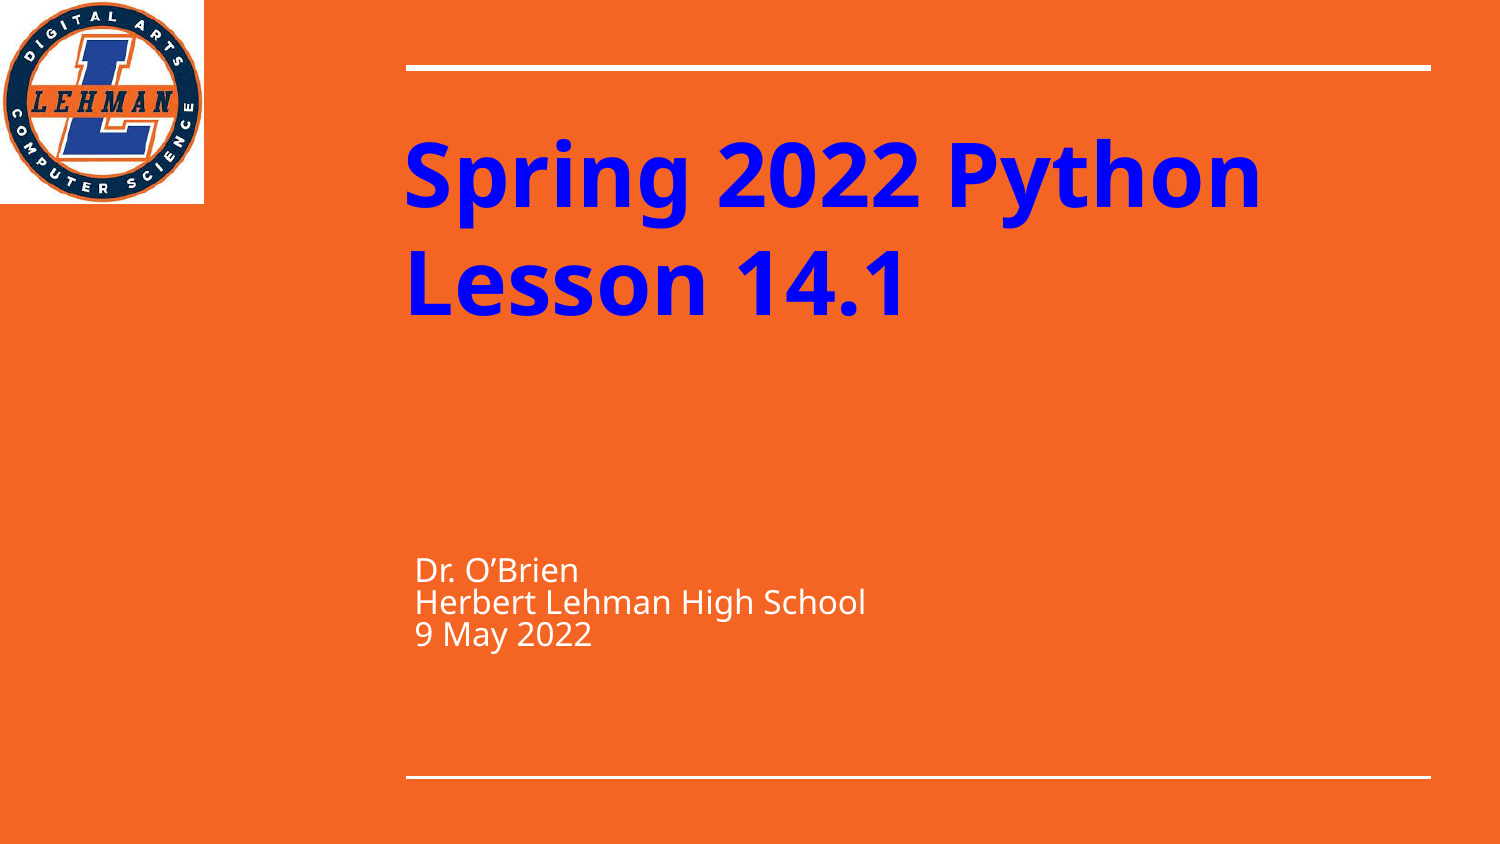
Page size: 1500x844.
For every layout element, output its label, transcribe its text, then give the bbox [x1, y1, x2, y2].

picture [0, 0, 204, 204]
subtitle Dr. O’Brien Herbert Lehman High School 9 May 2022 [398, 463, 1439, 669]
title Spring 2022 Python Lesson 14.1 [388, 102, 1429, 357]
